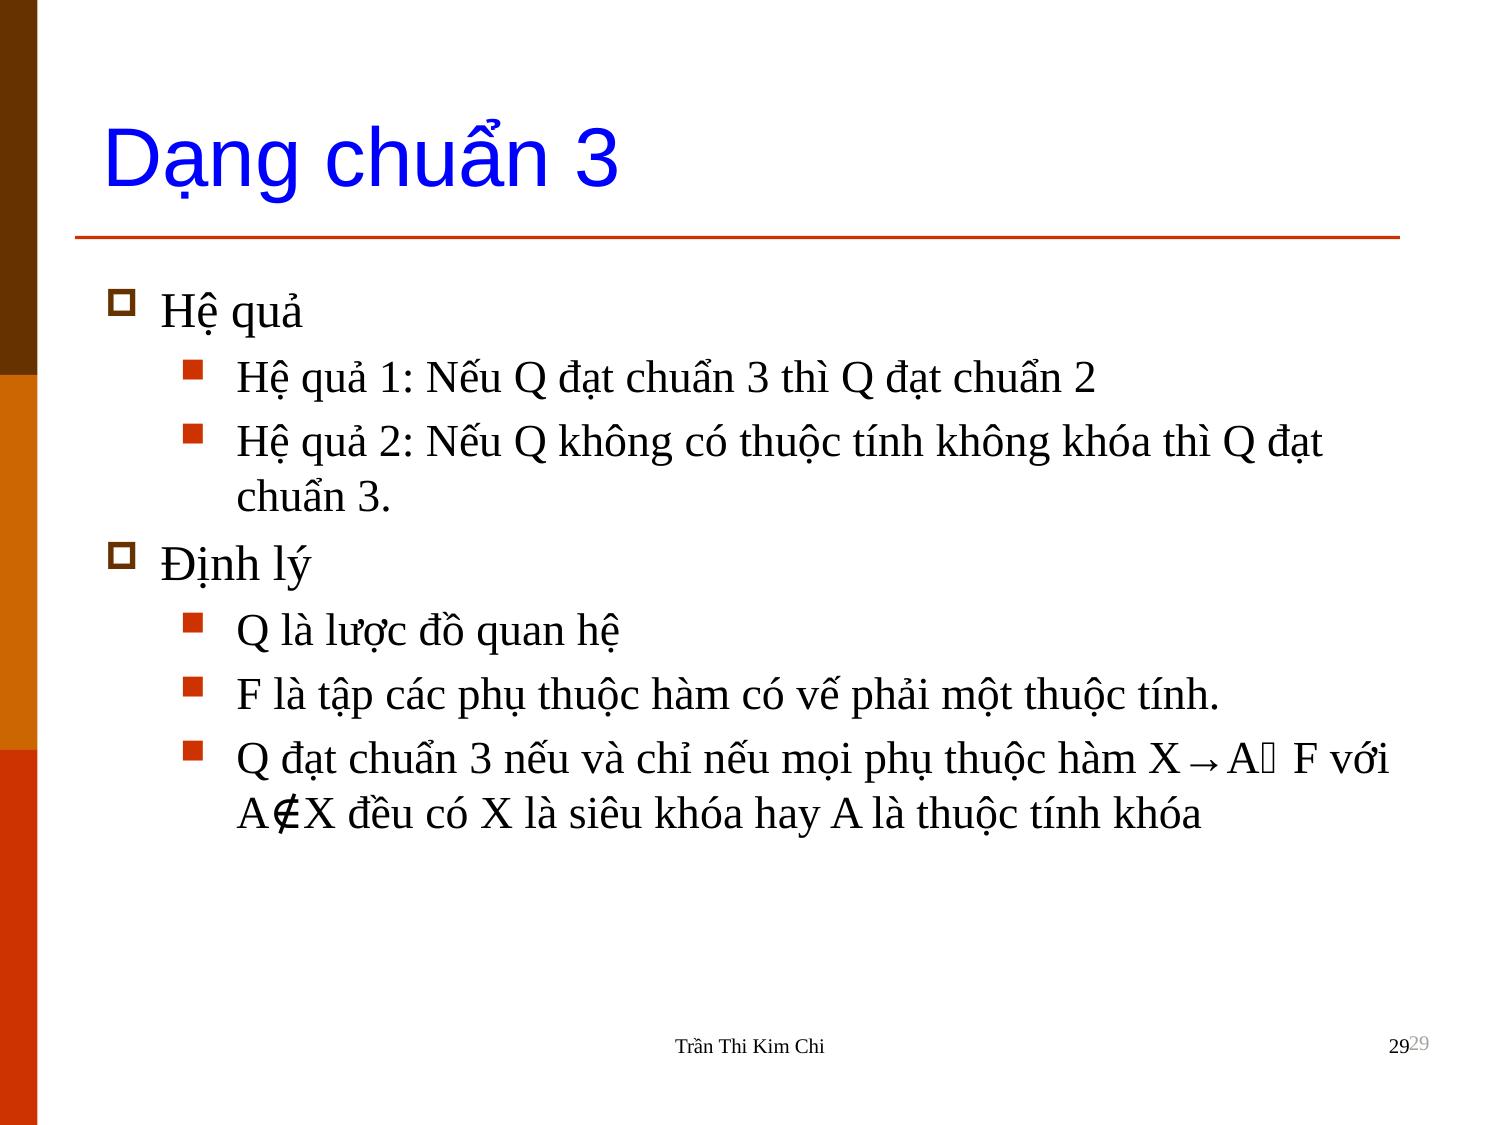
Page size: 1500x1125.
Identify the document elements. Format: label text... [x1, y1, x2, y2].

slide_number 29 [1074, 1025, 1425, 1100]
title Dạng chuẩn 3 [87, 75, 1438, 211]
list Hệ quả Hệ quả 1: Nếu Q đạt chuẩn 3 thì Q đạt chuẩn 2 Hệ quả 2: Nếu Q không có thuộc tính không khóa thì Q đạt chuẩn 3. Định lý Q là lược đồ quan hệ F là tập các phụ thuộc hàm có vế phải một thuộc tính. Q đạt chuẩn 3 nếu và chỉ nếu mọi phụ thuộc hàm X→AF với A∉X đều có X là siêu khóa hay A là thuộc tính khóa [75, 262, 1425, 1125]
text_box 29 [1369, 1002, 1445, 1063]
footer Trần Thi Kim Chi [512, 1025, 988, 1100]
